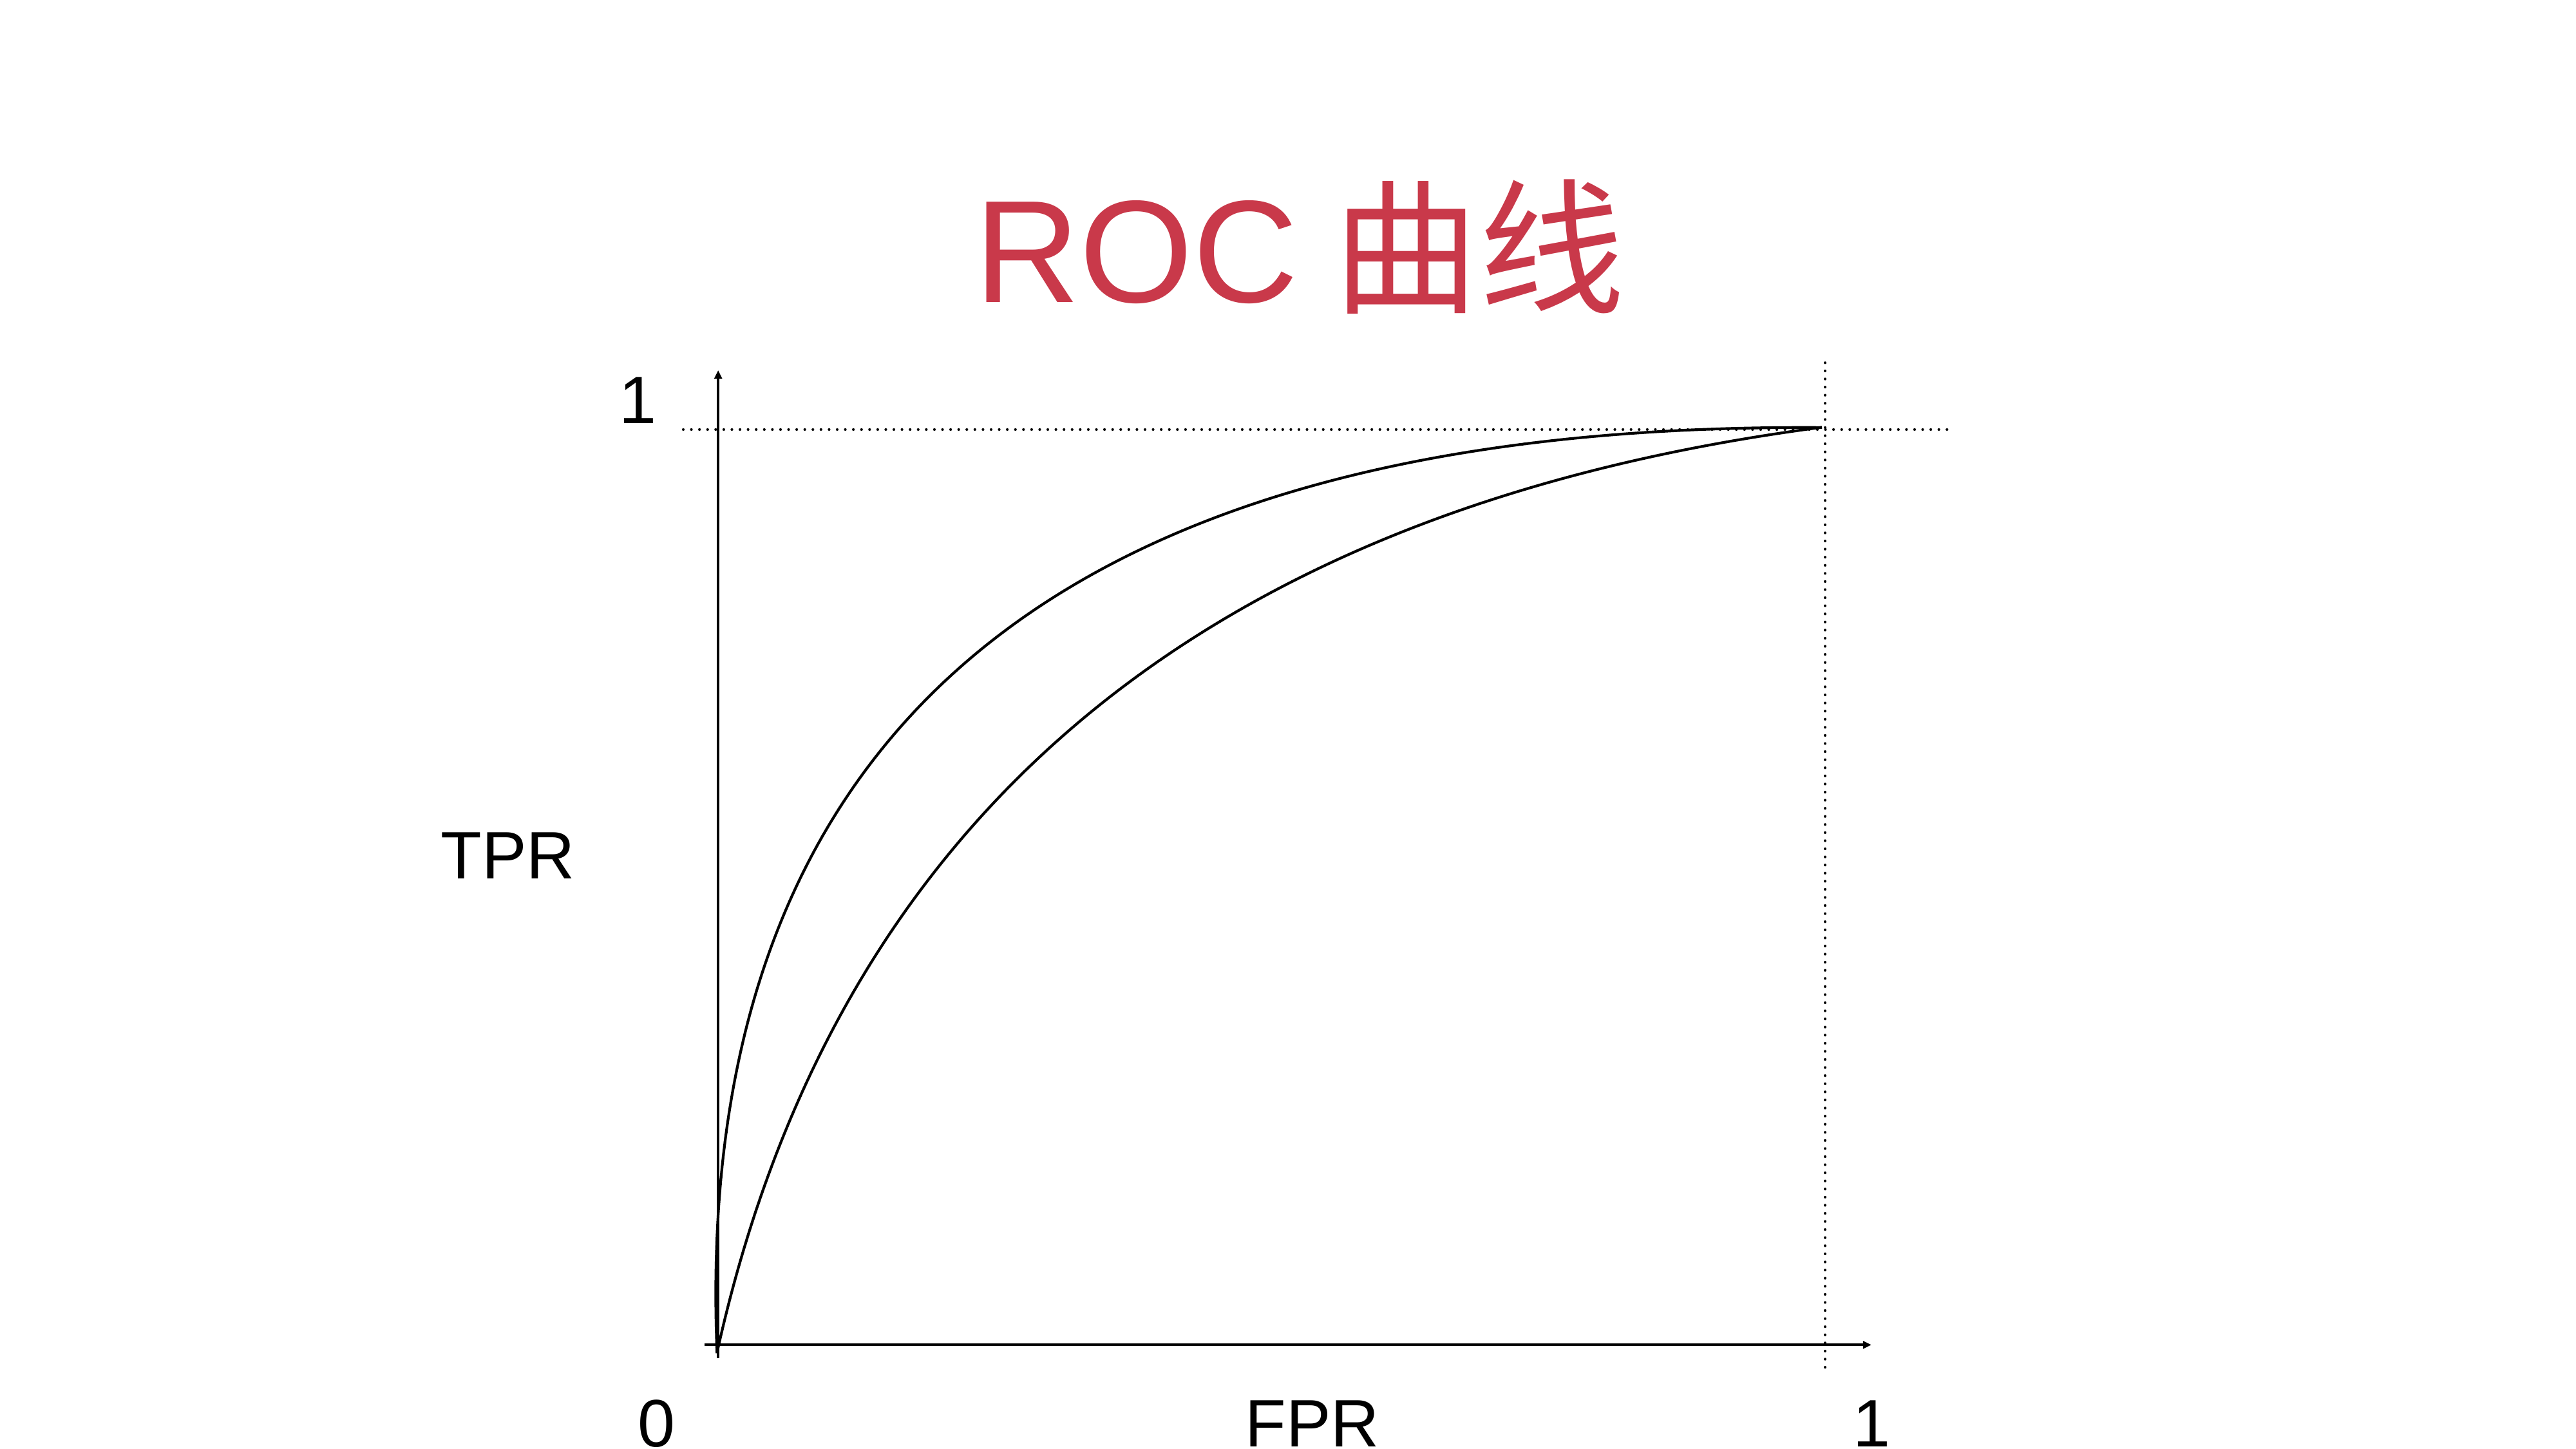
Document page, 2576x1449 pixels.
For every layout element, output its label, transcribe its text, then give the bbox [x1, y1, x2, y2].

title ROC曲线 [187, 122, 2389, 337]
text_box 1 [590, 310, 847, 442]
text_box [715, 427, 1823, 1354]
text_box TPR [411, 766, 668, 898]
text_box 1 [1823, 1334, 2080, 1449]
text_box FPR [1215, 1334, 1472, 1449]
text_box 0 [608, 1334, 865, 1449]
